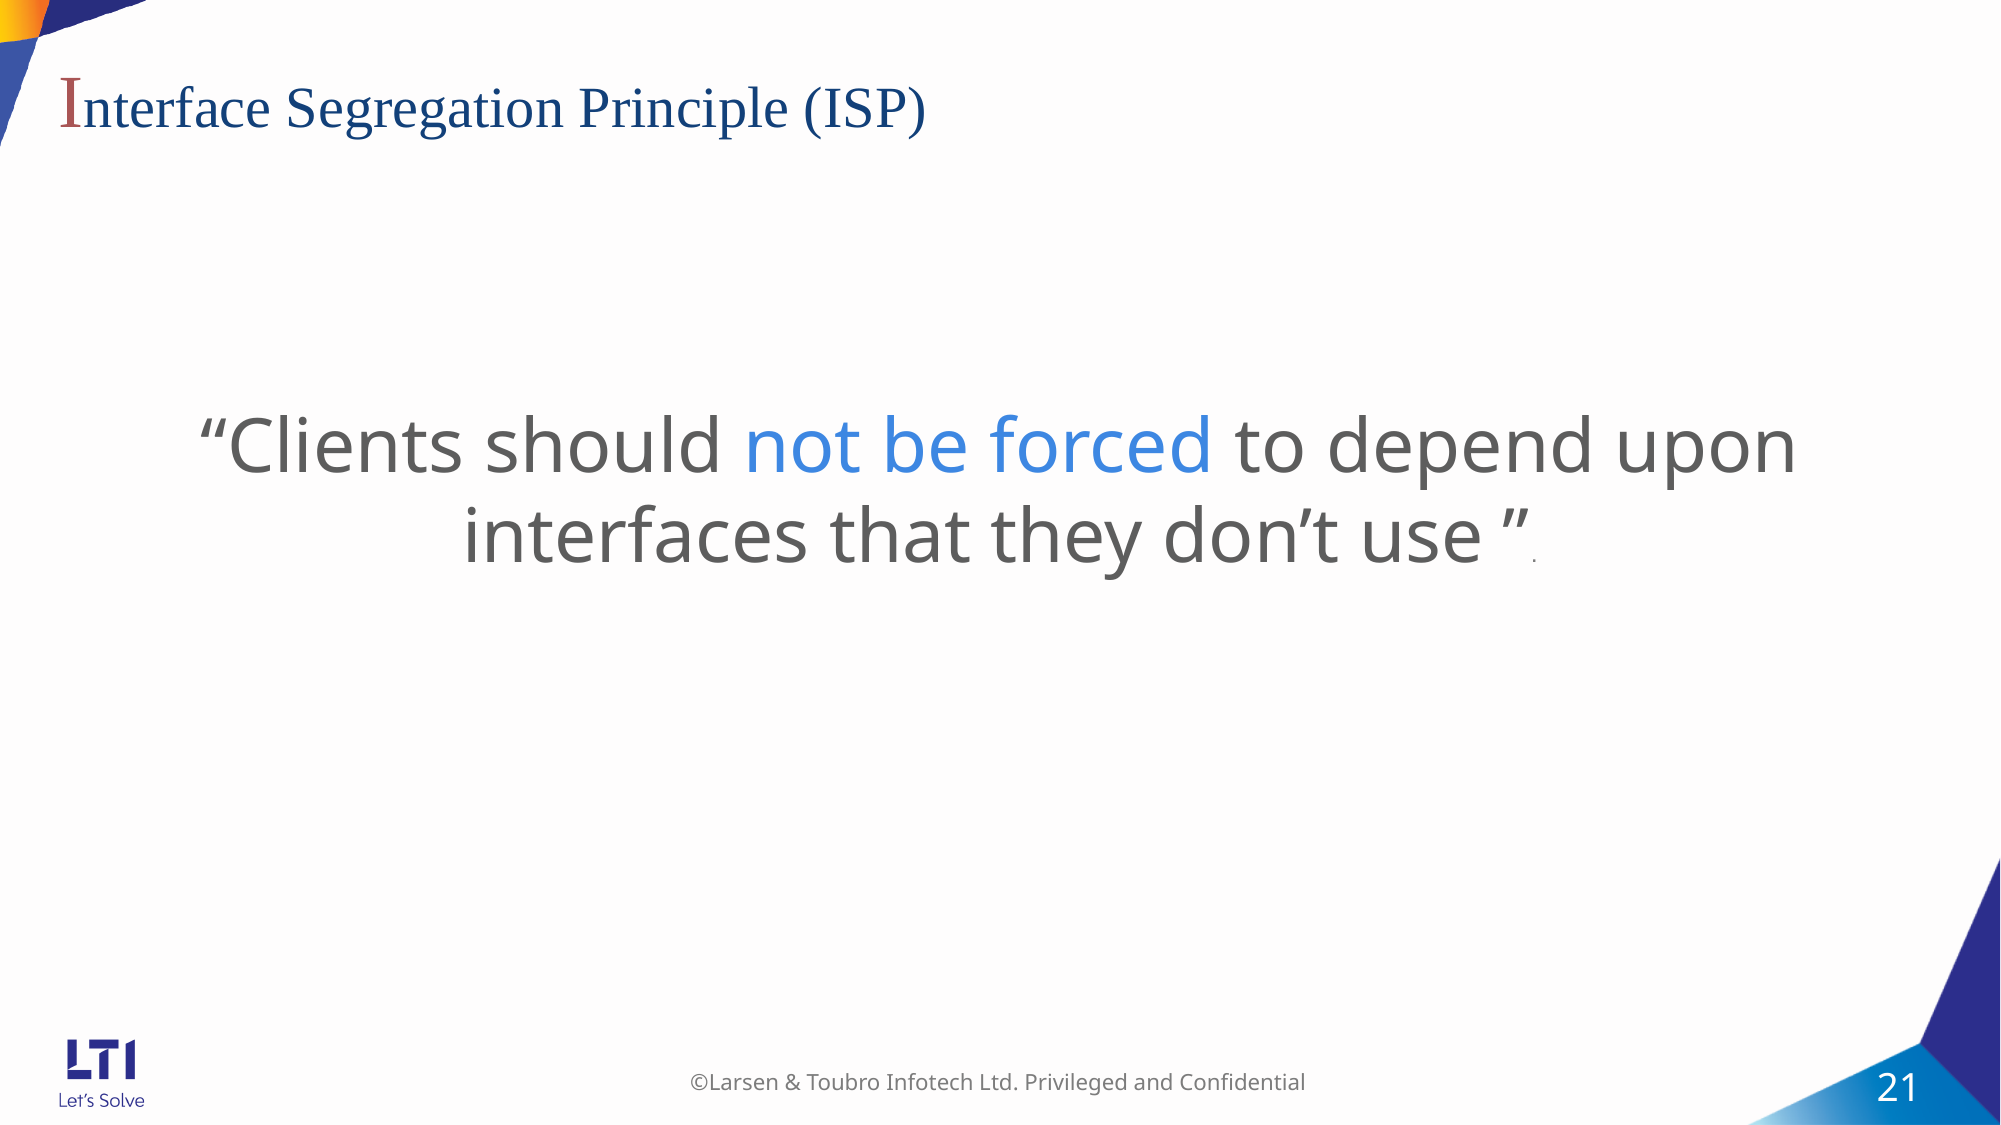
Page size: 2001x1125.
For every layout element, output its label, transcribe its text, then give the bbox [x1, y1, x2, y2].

text_box “Clients should not be forced to depend upon interfaces that they don’t use ”. [171, 389, 1828, 585]
picture [45, 1028, 158, 1118]
picture [0, 0, 146, 147]
title Interface Segregation Principle (ISP) [58, 52, 1940, 144]
picture [1718, 854, 2001, 1125]
